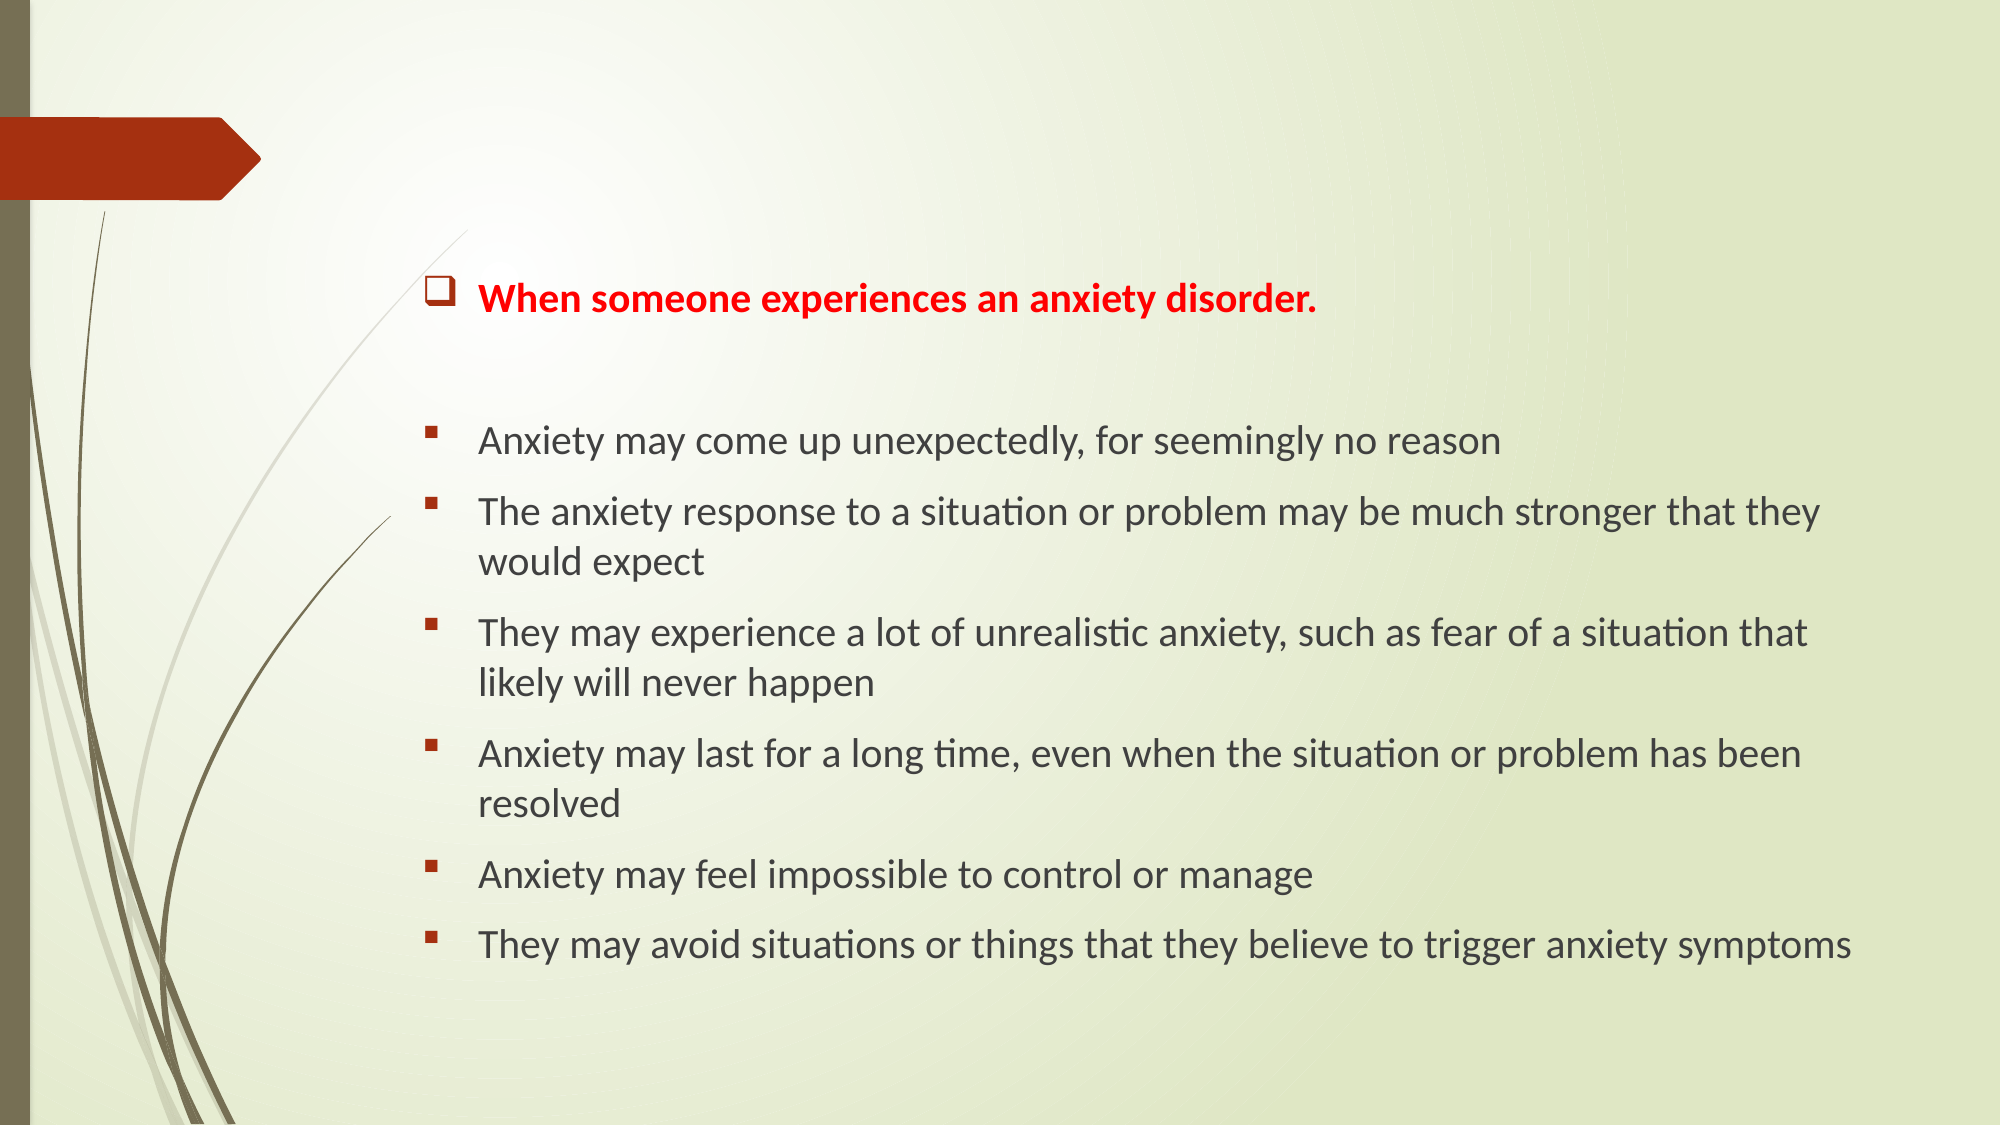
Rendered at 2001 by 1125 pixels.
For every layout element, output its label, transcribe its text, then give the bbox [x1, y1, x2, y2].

list When someone experiences an anxiety disorder. Anxiety may come up unexpectedly, for seemingly no reason The anxiety response to a situation or problem may be much stronger that they would expect They may experience a lot of unrealistic anxiety, such as fear of a situation that likely will never happen Anxiety may last for a long time, even when the situation or problem has been resolved Anxiety may feel impossible to control or manage They may avoid situations or things that they believe to trigger anxiety symptoms [406, 263, 1888, 970]
